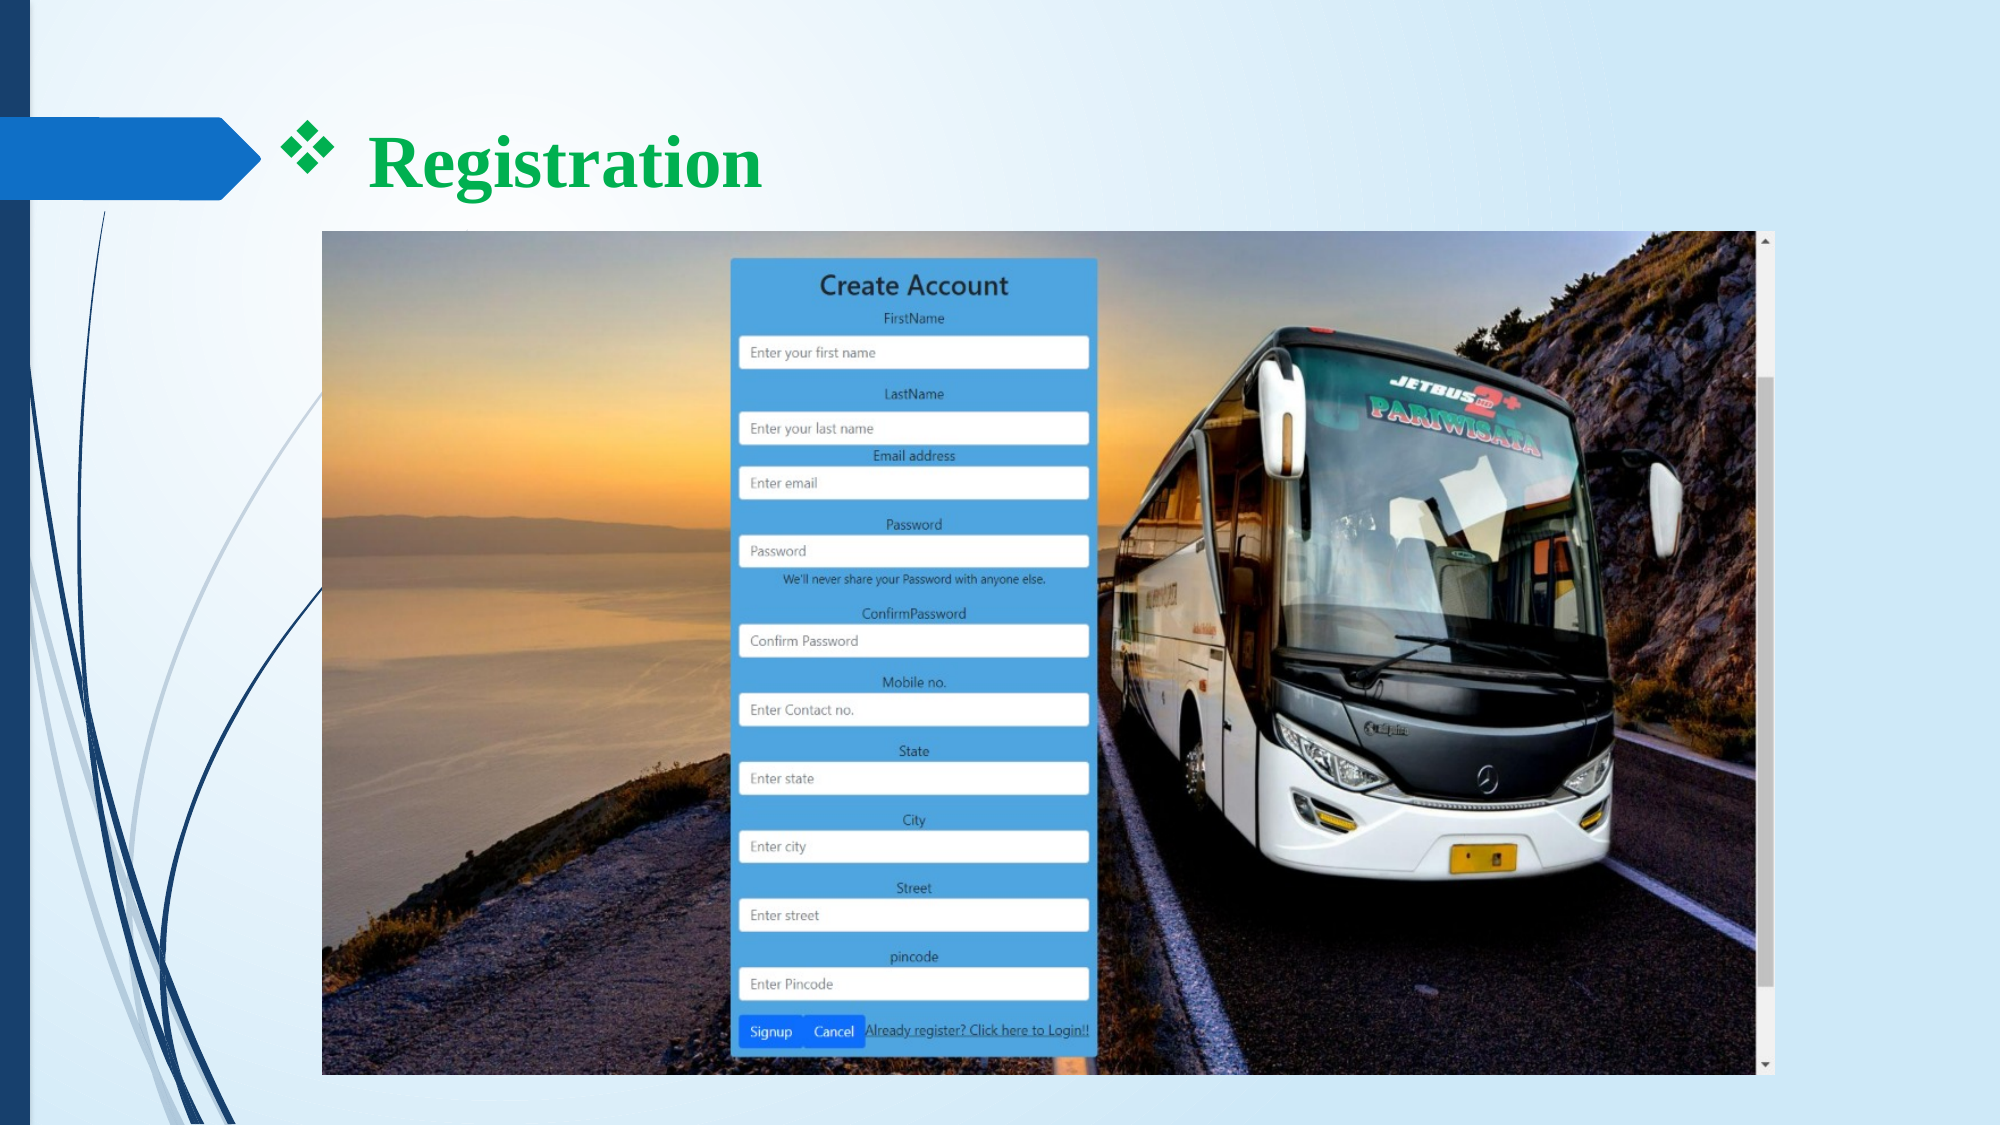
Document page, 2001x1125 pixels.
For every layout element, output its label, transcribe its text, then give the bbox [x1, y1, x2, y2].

title Registration [259, 104, 1722, 315]
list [322, 231, 1776, 1076]
